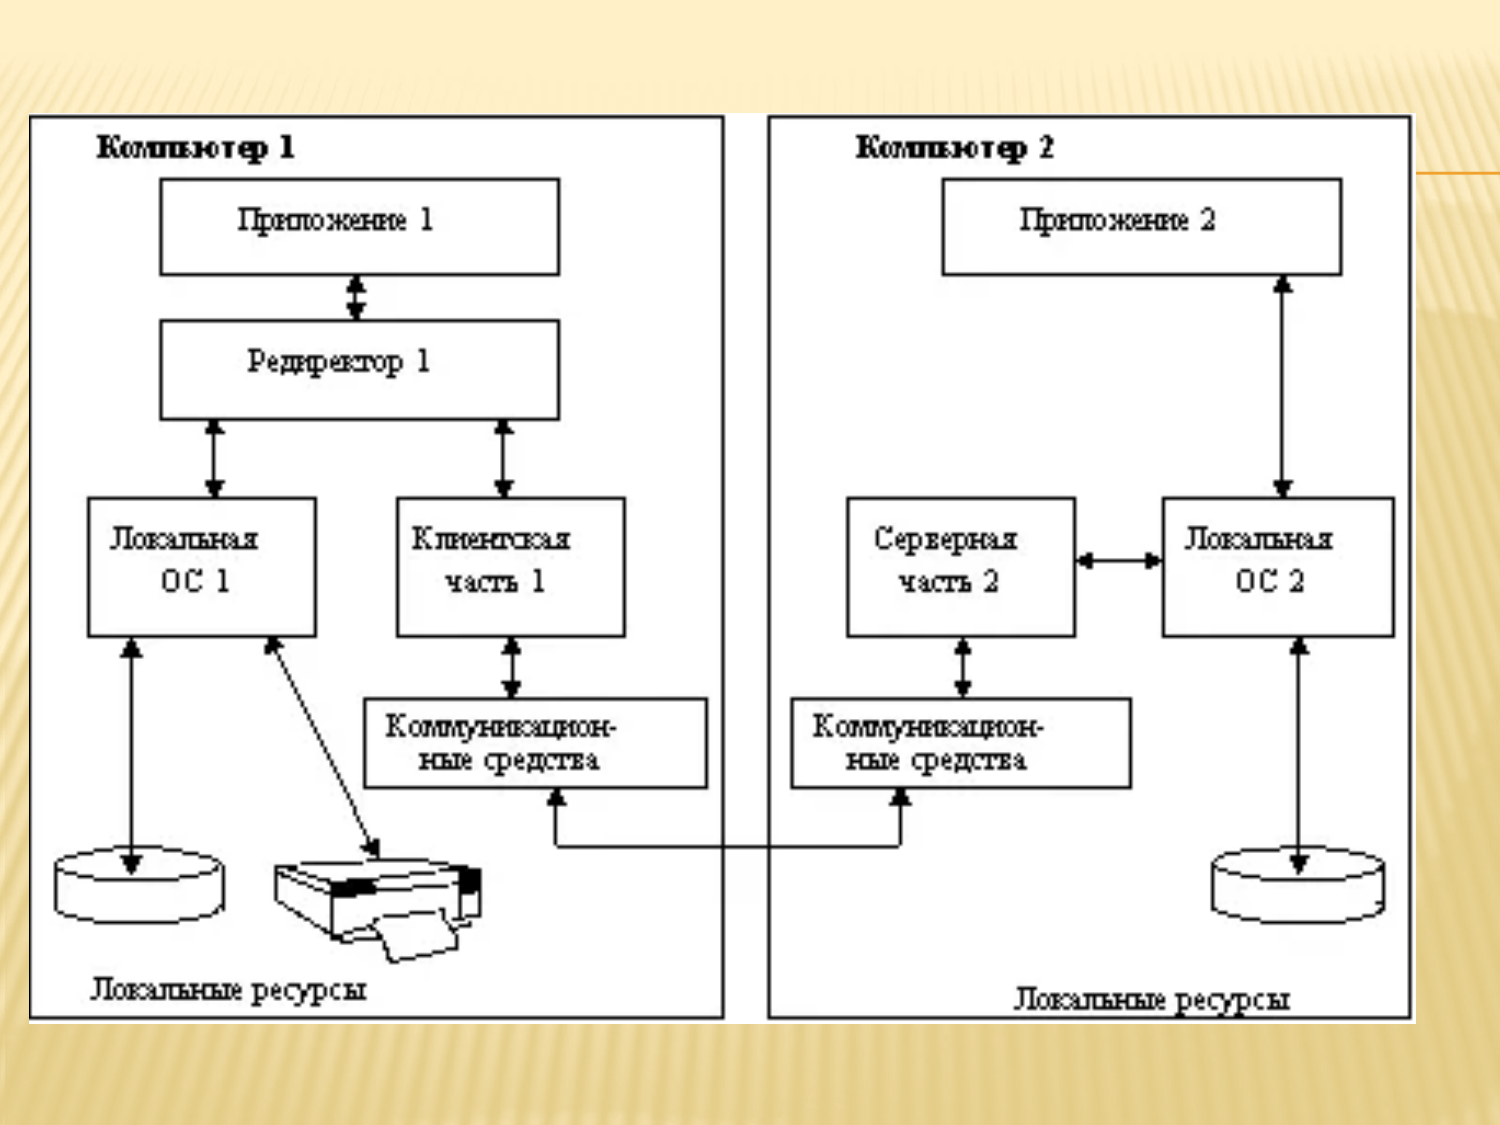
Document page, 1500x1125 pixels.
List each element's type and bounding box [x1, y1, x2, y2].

list [29, 113, 1416, 1024]
